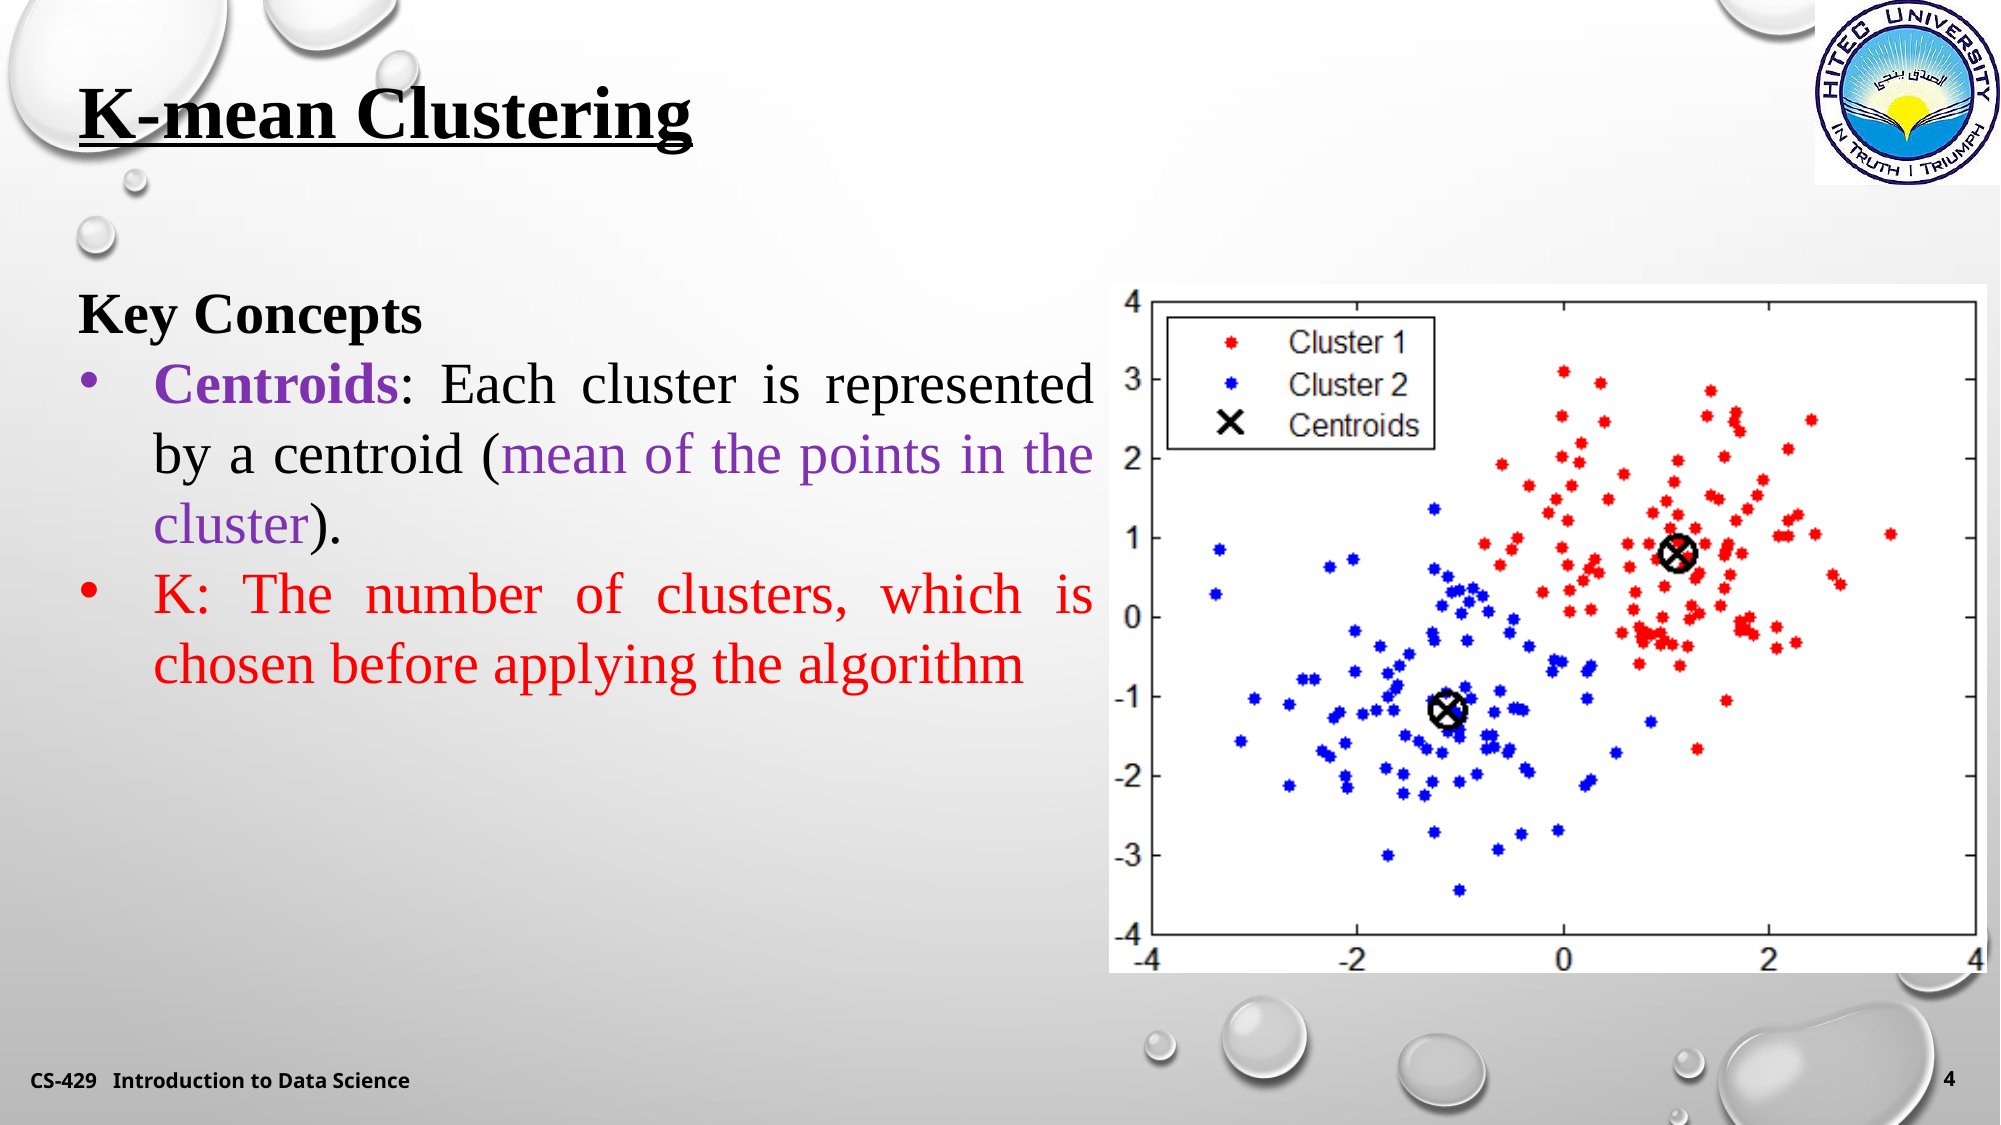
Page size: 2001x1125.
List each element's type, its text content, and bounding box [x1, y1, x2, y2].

footer CS-429 Introduction to Data Science [15, 1050, 1110, 1110]
slide_number 4 [1845, 1050, 1971, 1110]
text_box Key Concepts Centroids: Each cluster is represented by a centroid (mean of the points in the cluster). K: The number of clusters, which is chosen before applying the algorithm [64, 267, 1110, 702]
picture [0, 0, 2000, 1125]
text_box K-mean Clustering [64, 56, 1809, 162]
